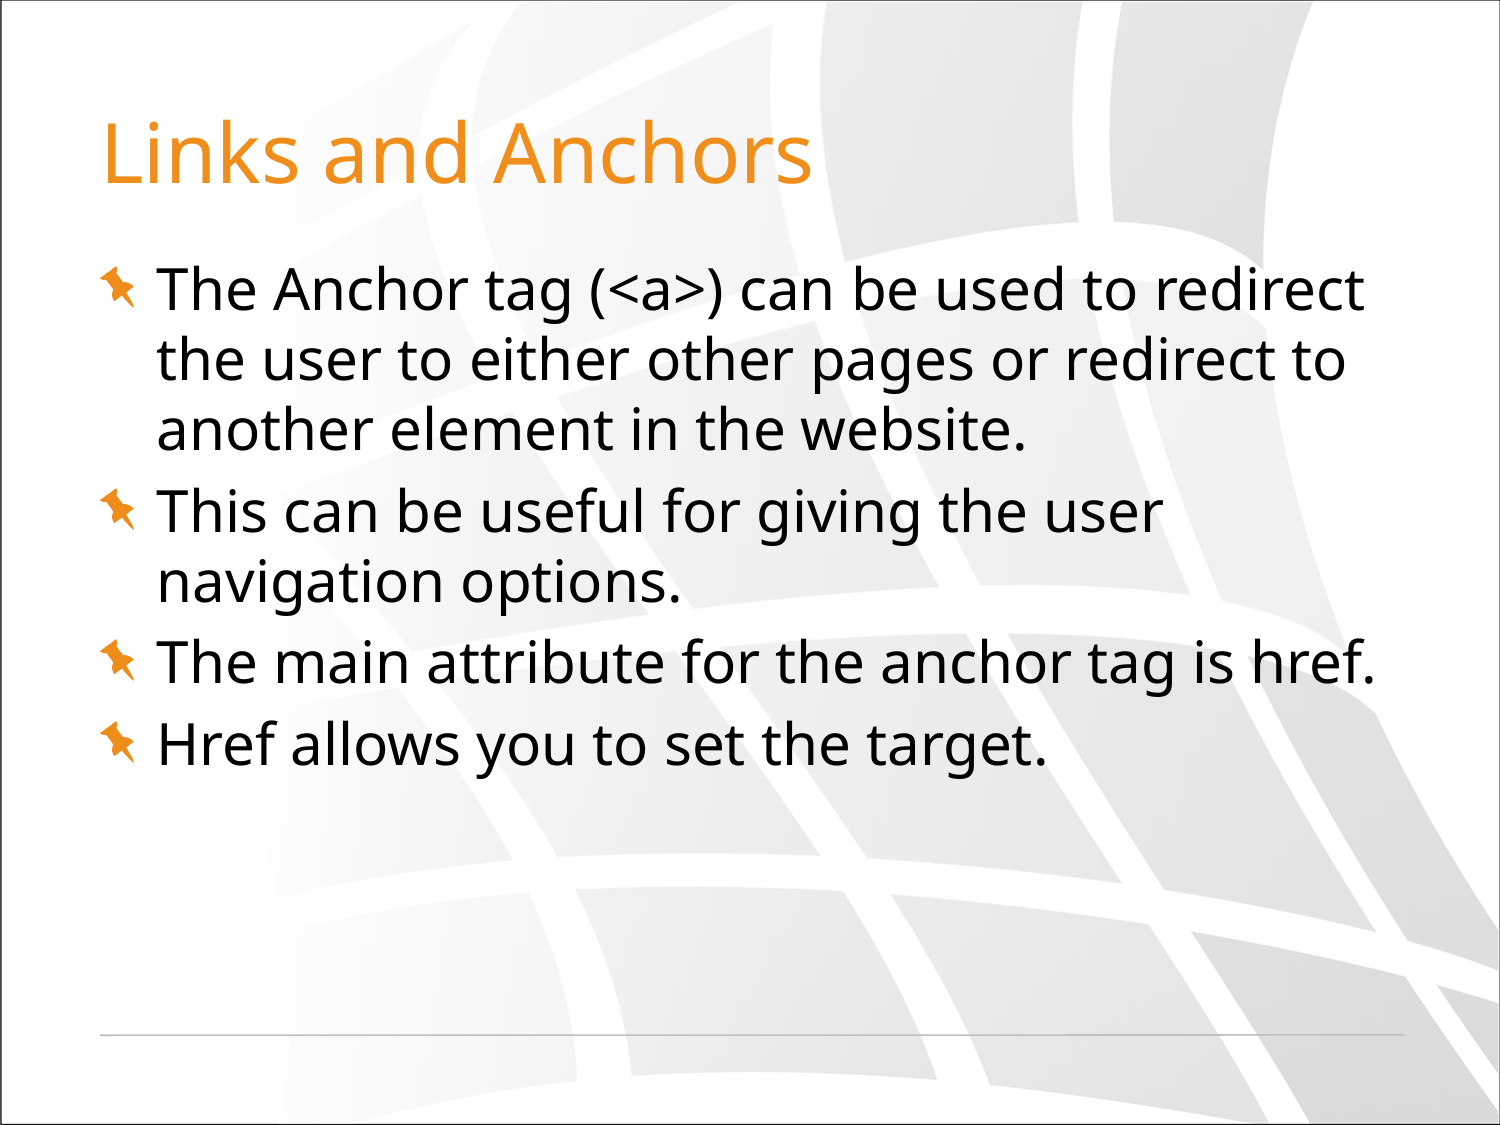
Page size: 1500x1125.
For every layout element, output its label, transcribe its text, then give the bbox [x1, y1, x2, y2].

list The Anchor tag (<a>) can be used to redirect the user to either other pages or redirect to another element in the website. This can be useful for giving the user navigation options. The main attribute for the anchor tag is href. Href allows you to set the target. [100, 244, 1412, 1008]
picture [0, 0, 1500, 1125]
title Links and Anchors [100, 90, 1412, 209]
